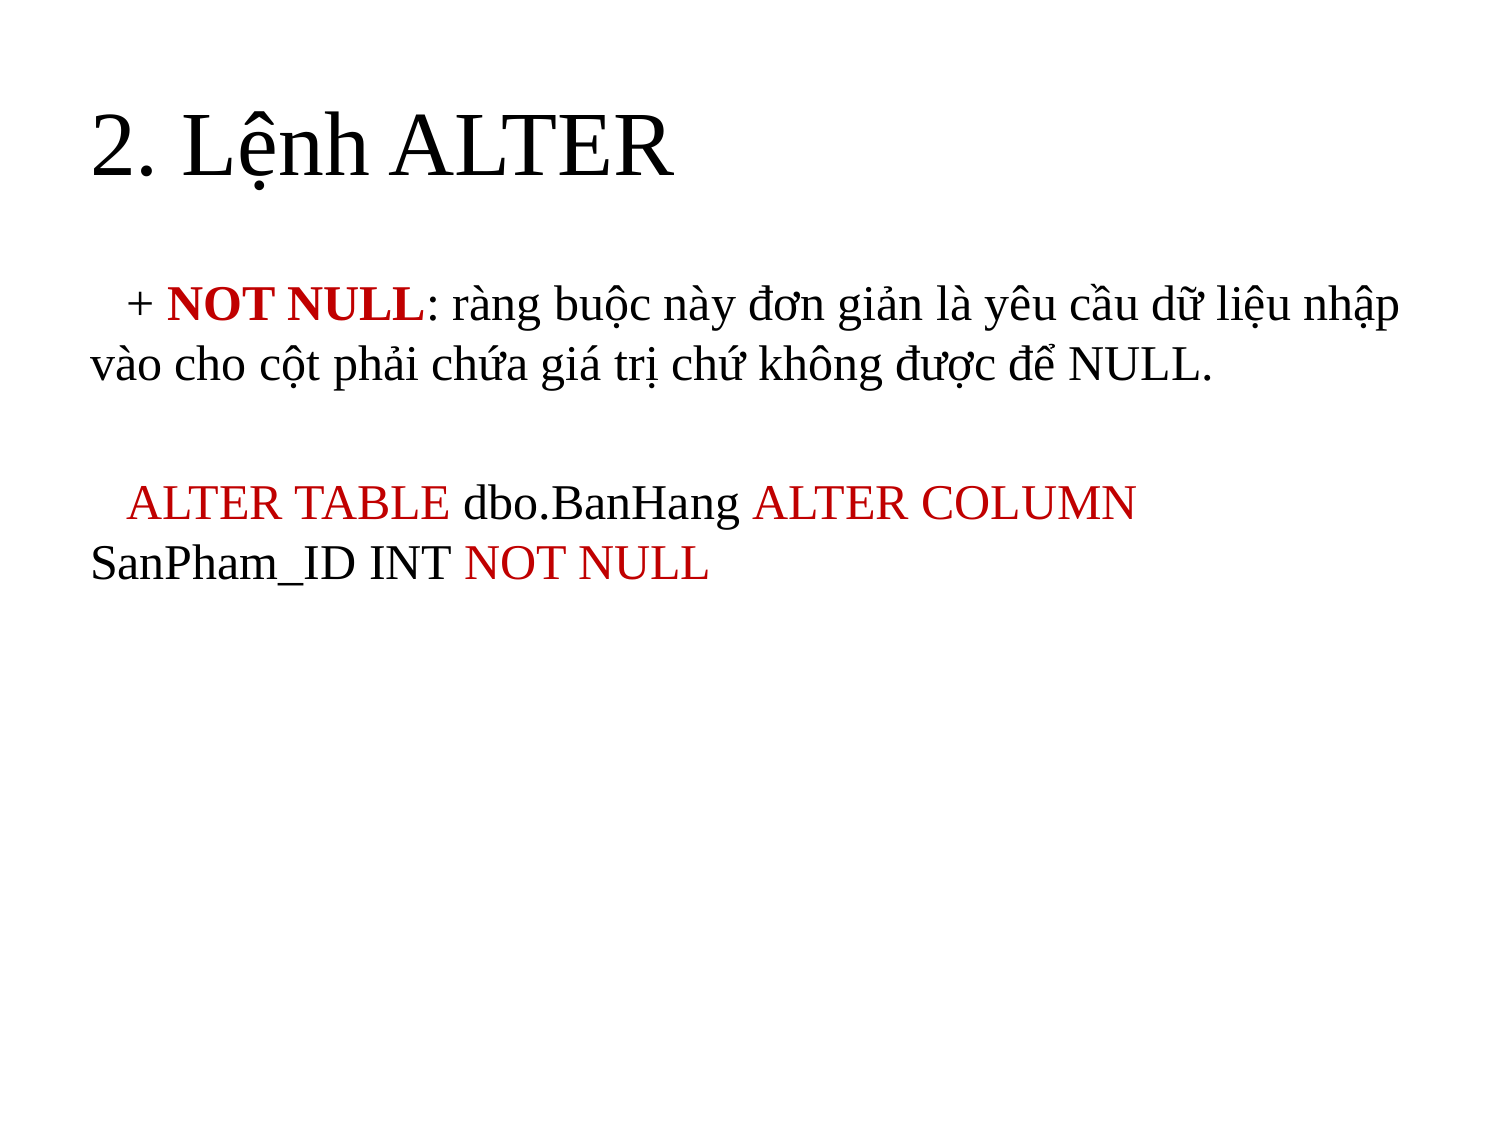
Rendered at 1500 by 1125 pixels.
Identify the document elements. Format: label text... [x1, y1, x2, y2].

title 2. Lệnh ALTER [75, 45, 1425, 233]
list + NOT NULL: ràng buộc này đơn giản là yêu cầu dữ liệu nhập vào cho cột phải chứa giá trị chứ không được để NULL. ALTER TABLE dbo.BanHang ALTER COLUMN SanPham_ID INT NOT NULL [75, 262, 1425, 1005]
